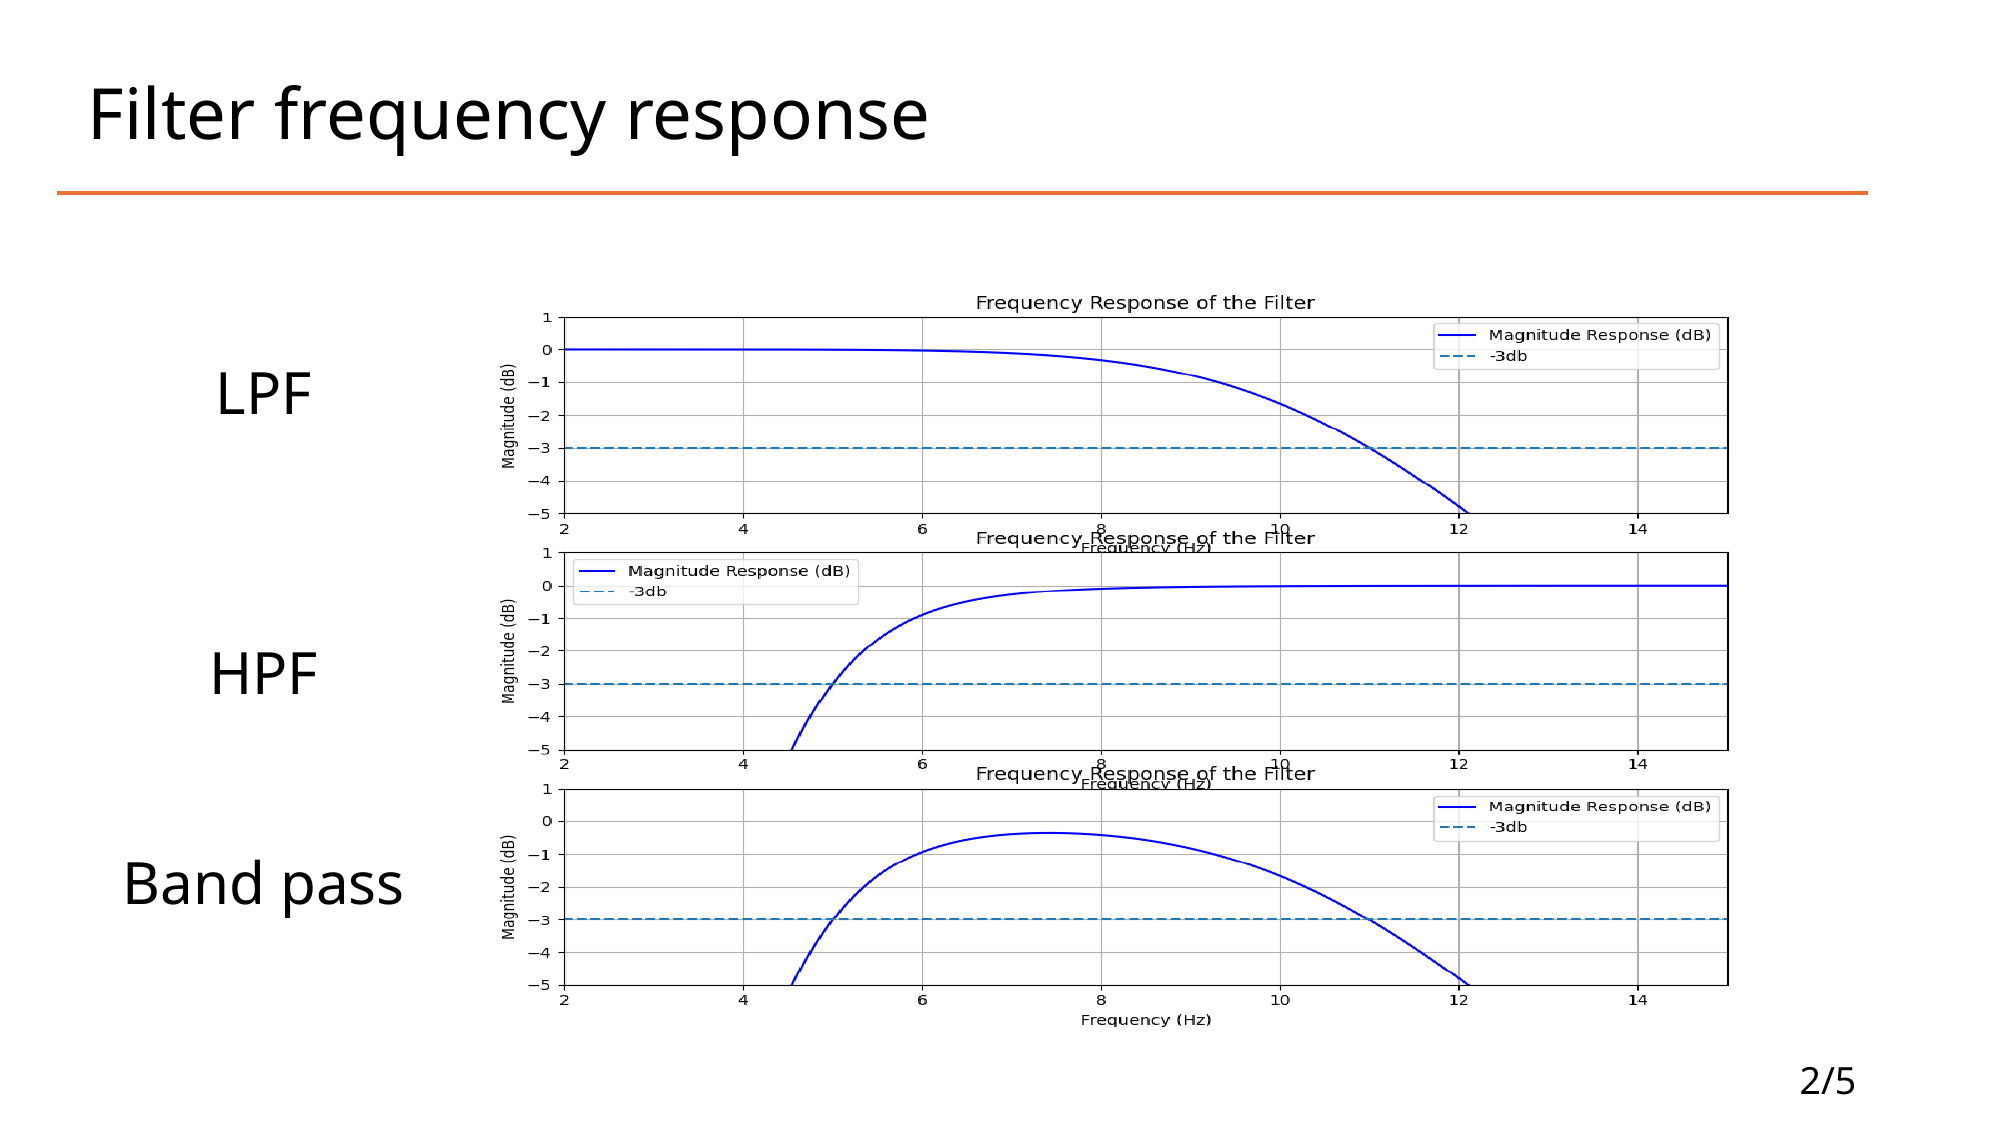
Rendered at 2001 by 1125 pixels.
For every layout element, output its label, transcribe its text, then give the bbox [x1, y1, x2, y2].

text_box 2/5 [1784, 1081, 1872, 1109]
text_box LPF HPF Band pass [57, 349, 471, 1125]
picture [377, 211, 1878, 1081]
title Filter frequency response [72, 70, 1912, 163]
